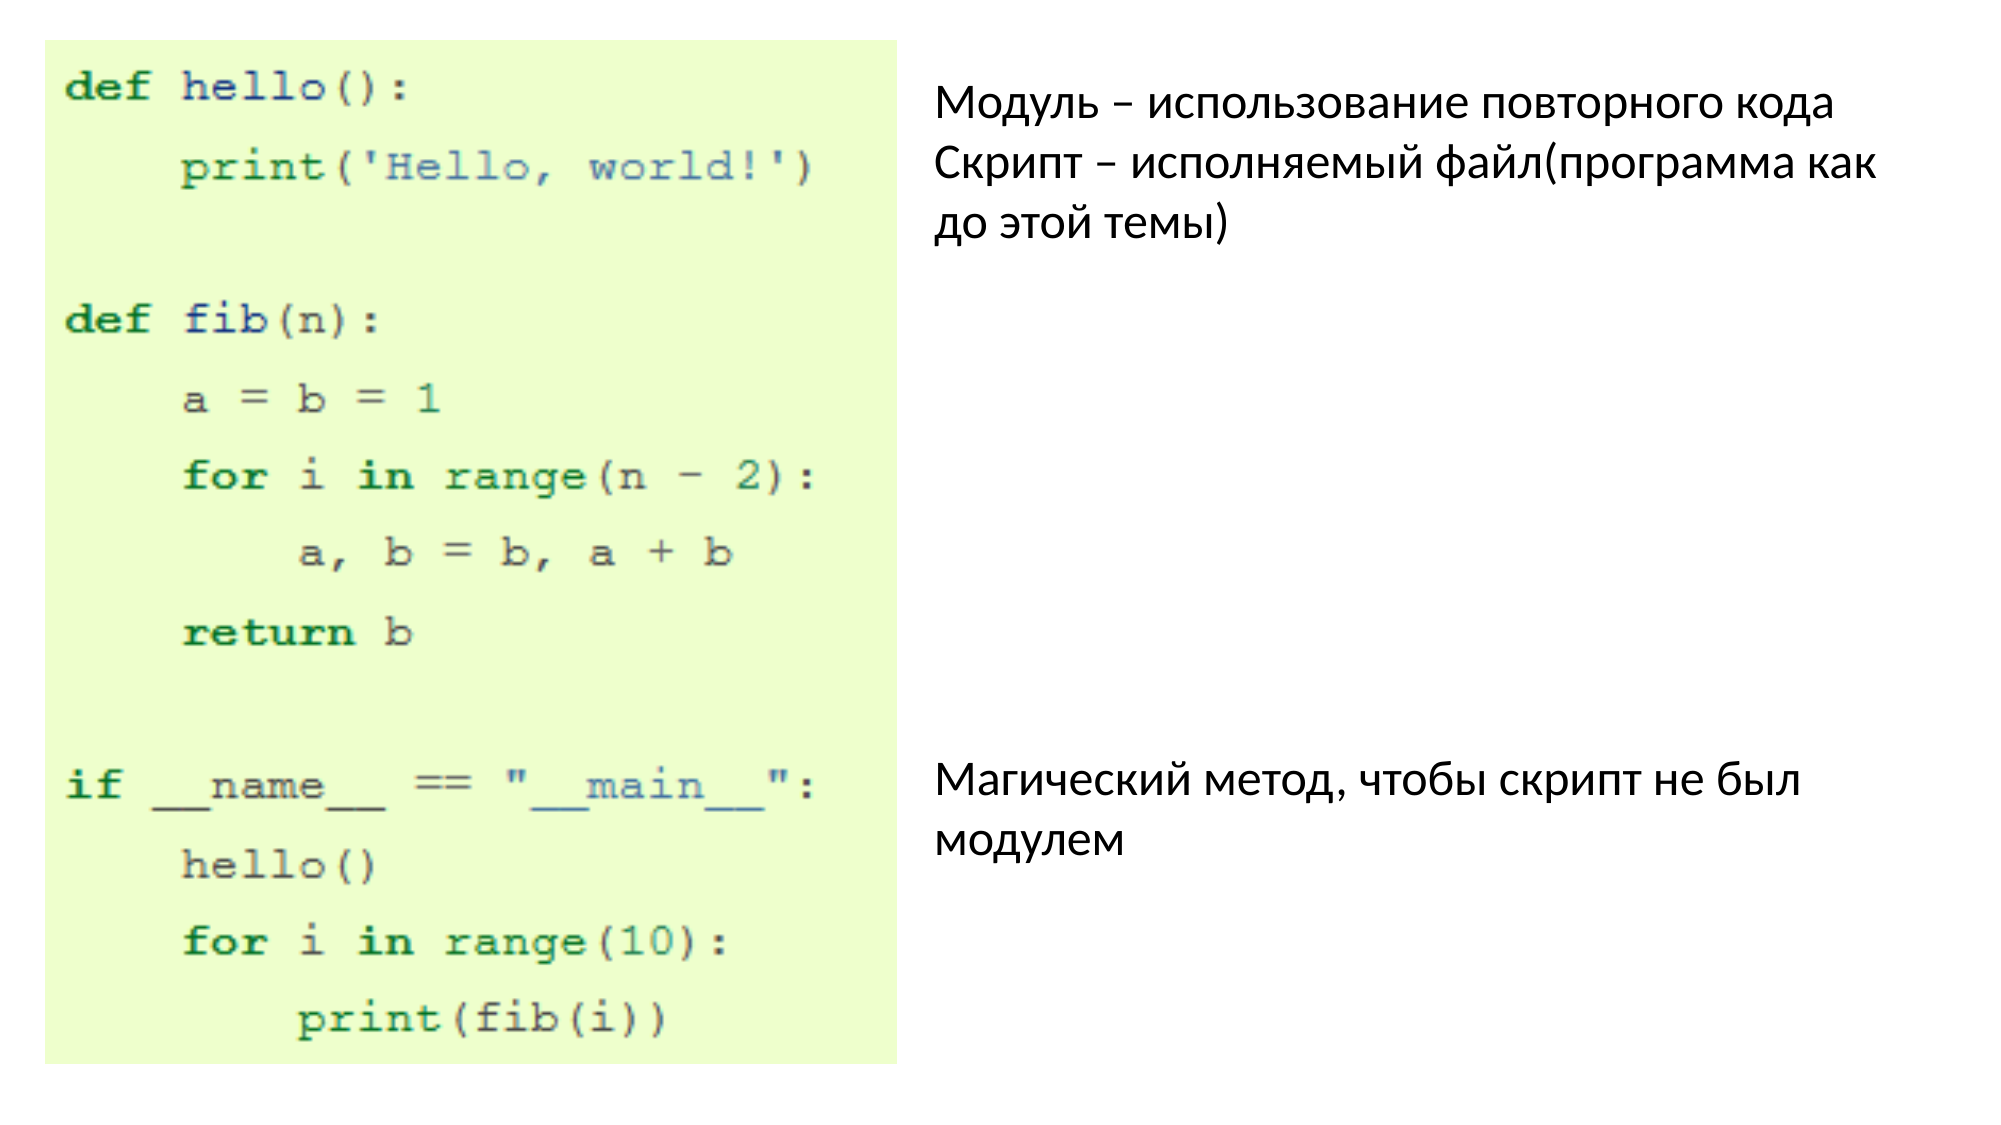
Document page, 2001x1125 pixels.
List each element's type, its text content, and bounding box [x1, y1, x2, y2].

picture [44, 40, 897, 1064]
text_box Модуль – использование повторного кода Скрипт – исполняемый файл(программа как до этой темы) [919, 61, 1955, 317]
text_box Магический метод, чтобы скрипт не был модулем [919, 737, 1955, 873]
